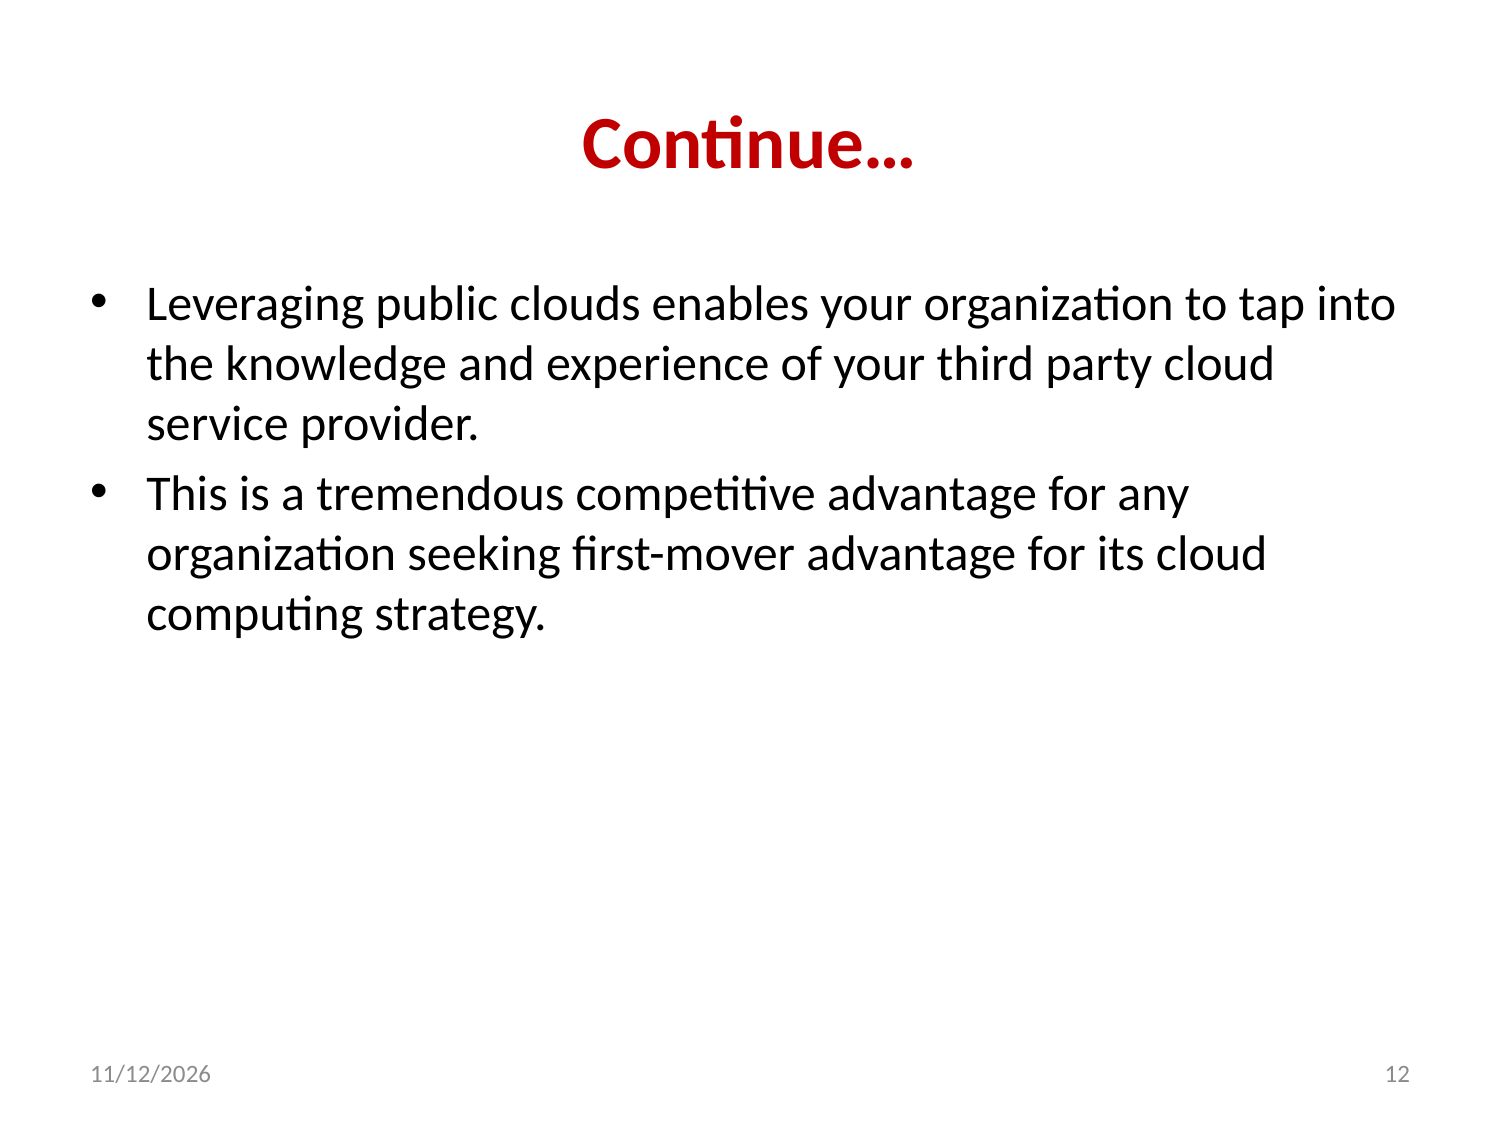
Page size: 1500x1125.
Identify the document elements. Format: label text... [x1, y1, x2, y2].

slide_number 12 [1074, 1042, 1425, 1103]
title Continue… [75, 45, 1425, 233]
list Leveraging public clouds enables your organization to tap into the knowledge and experience of your third party cloud service provider. This is a tremendous competitive advantage for any organization seeking first-mover advantage for its cloud computing strategy. [75, 262, 1425, 1005]
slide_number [75, 1042, 425, 1103]
